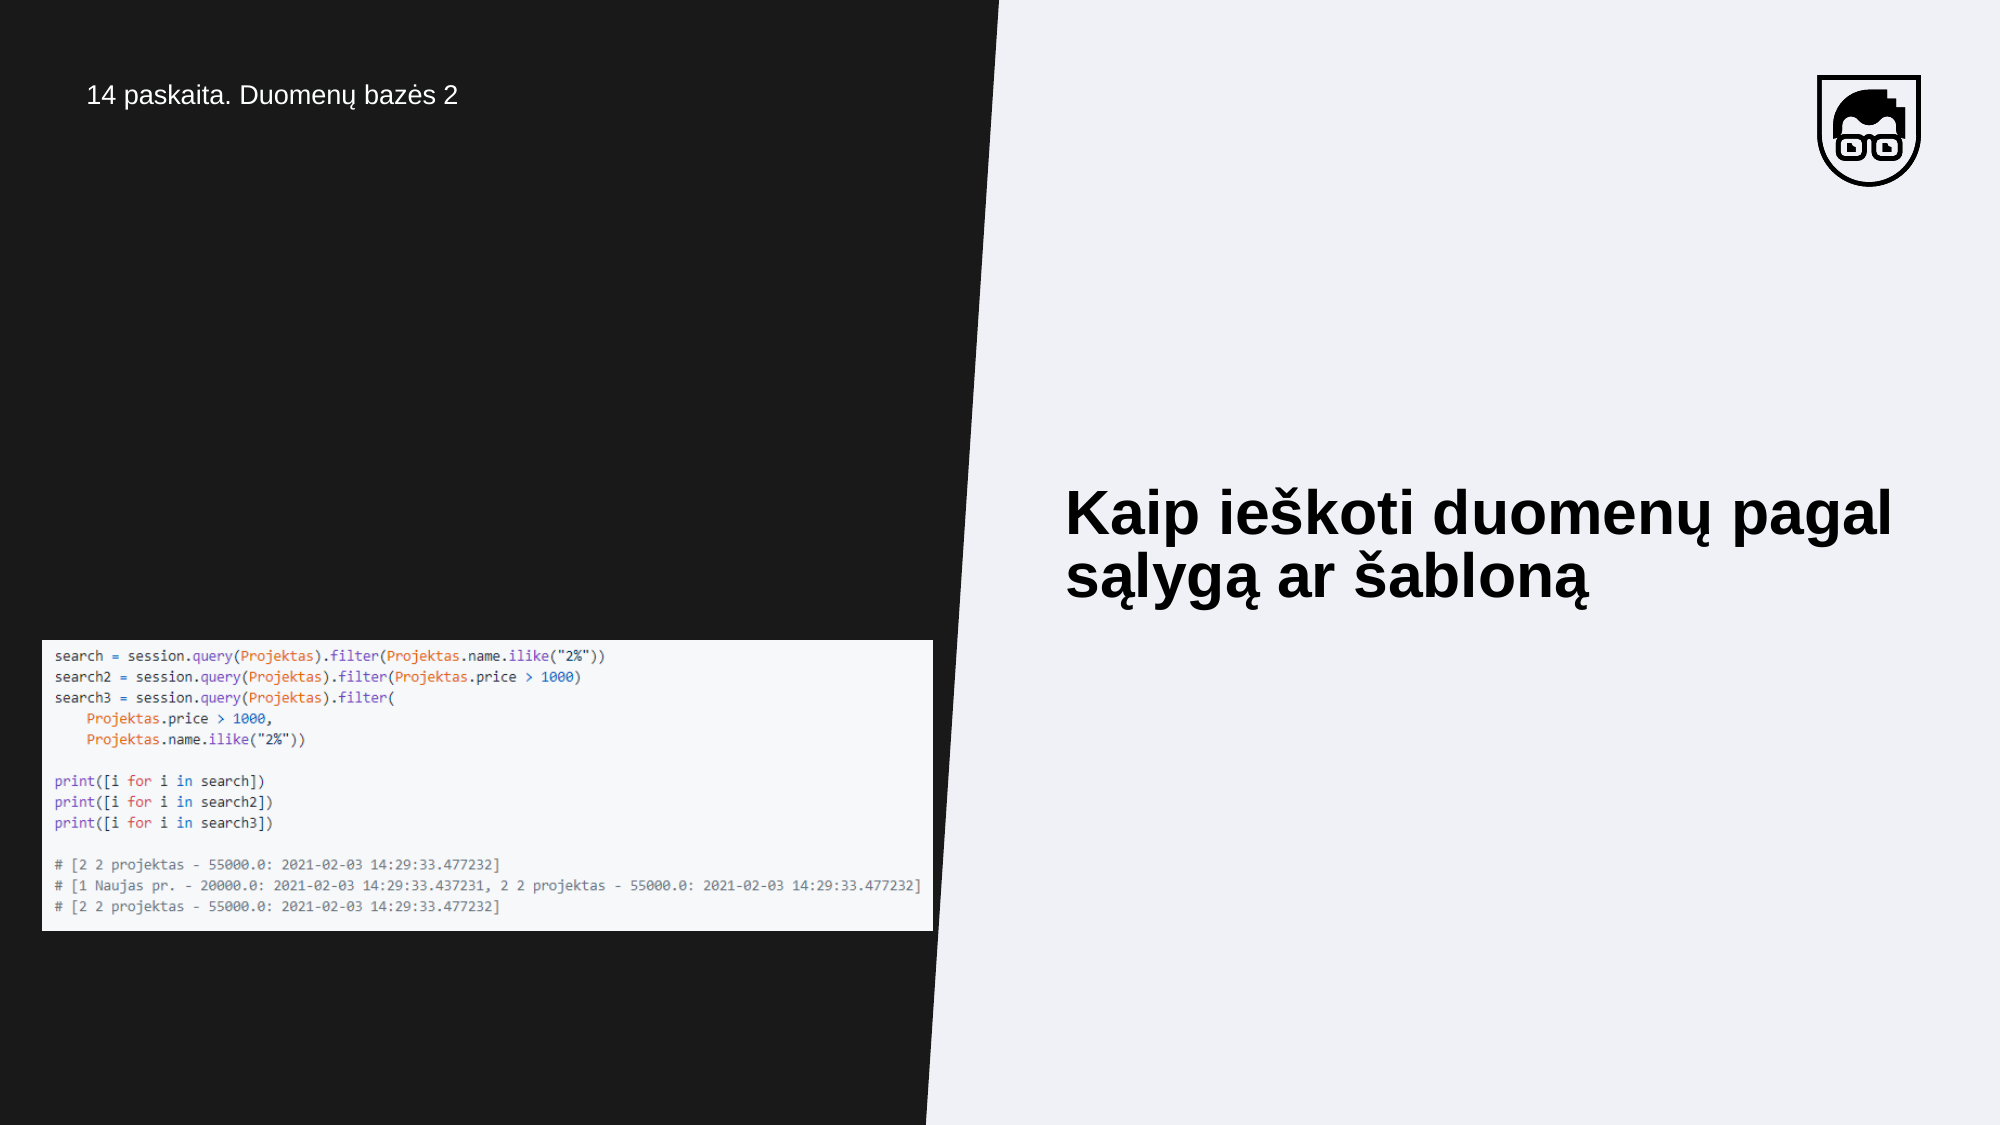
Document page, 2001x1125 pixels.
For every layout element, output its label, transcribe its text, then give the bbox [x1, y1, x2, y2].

picture [42, 640, 933, 931]
text_box 14 paskaita. Duomenų bazės 2 [78, 75, 1000, 150]
text_box Kaip ieškoti duomenų pagal sąlygą ar šabloną [1058, 477, 1949, 804]
